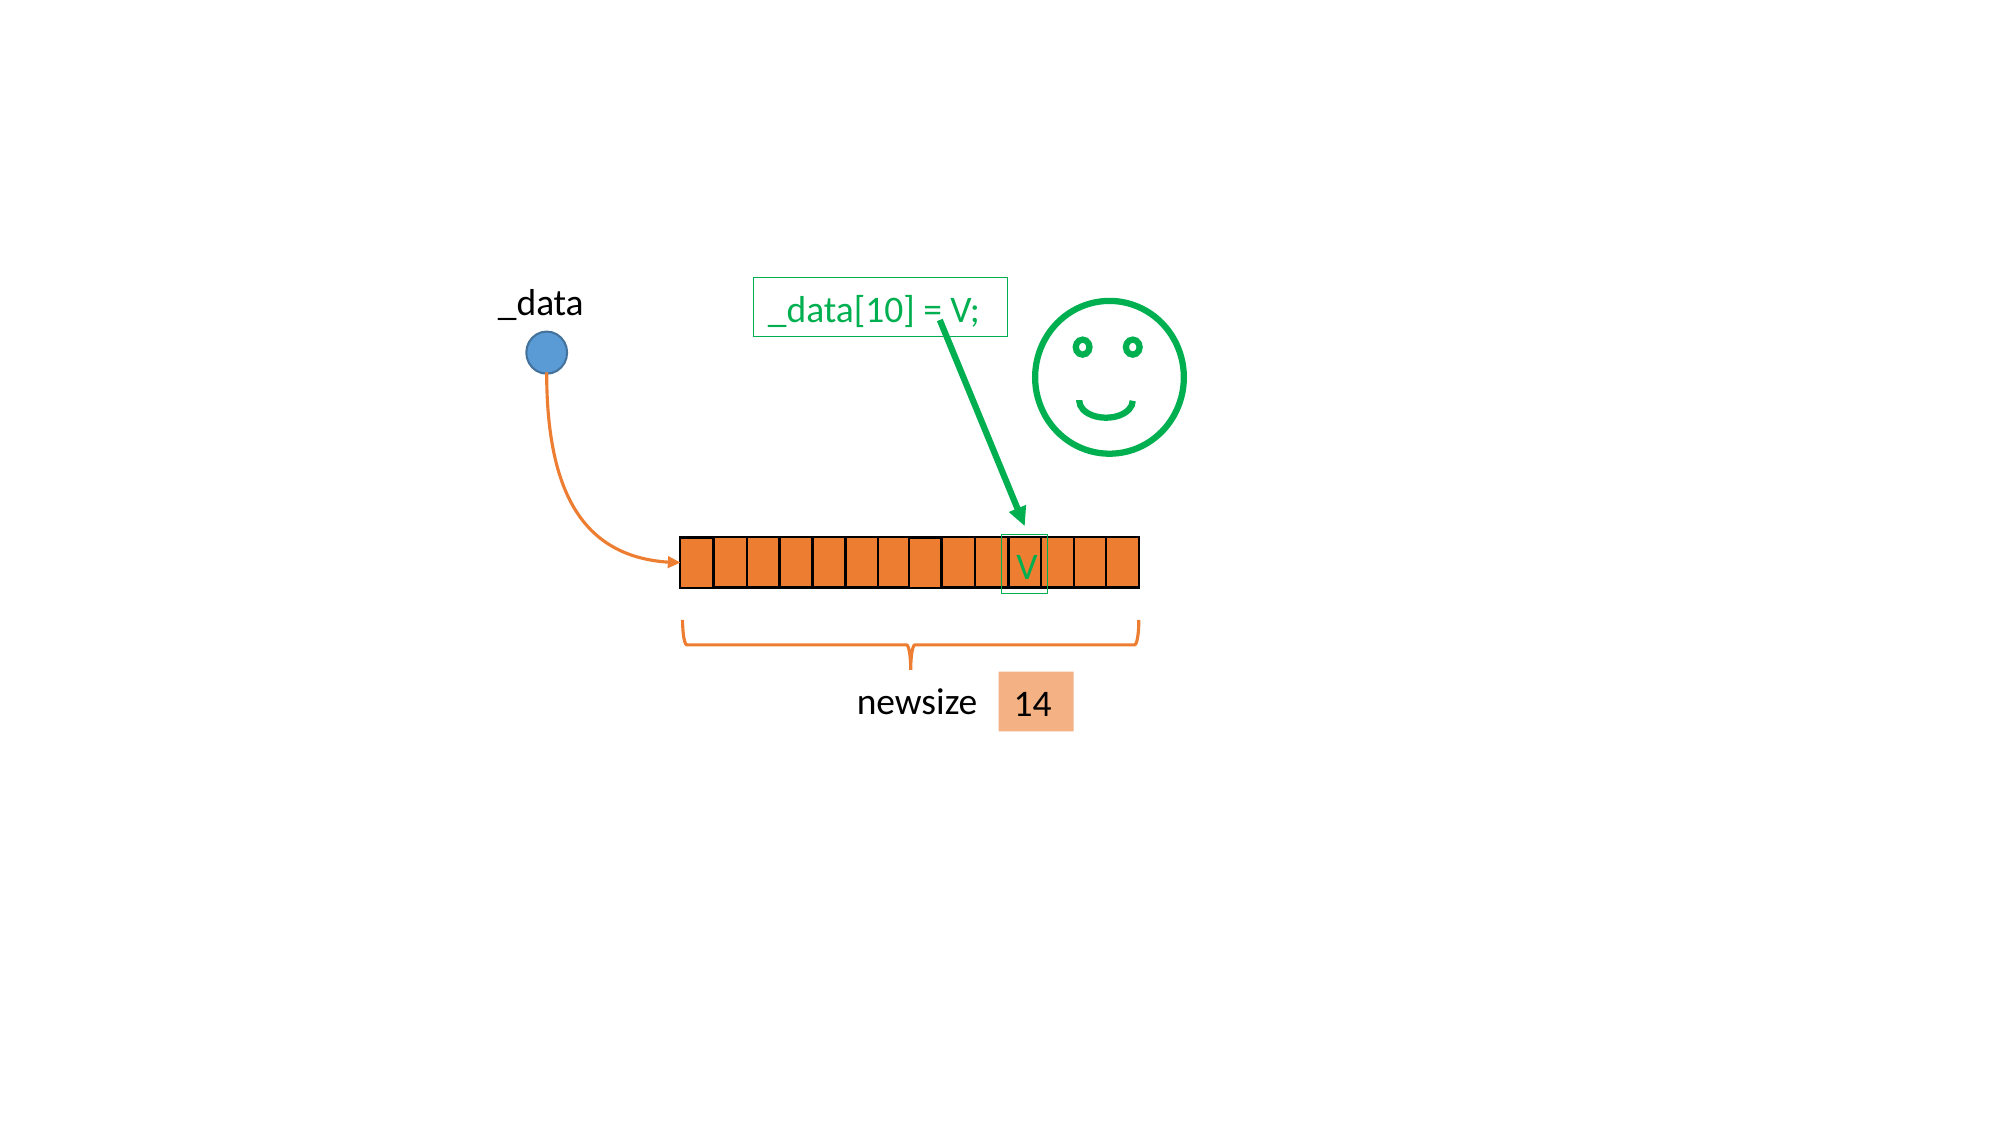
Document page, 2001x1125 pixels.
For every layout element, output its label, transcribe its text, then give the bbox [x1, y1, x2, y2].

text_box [519, 401, 708, 535]
text_box [1124, 338, 1141, 356]
text_box [525, 331, 569, 375]
text_box [1105, 536, 1140, 589]
text_box [941, 536, 974, 589]
text_box [877, 536, 908, 589]
text_box [779, 536, 811, 589]
text_box _data [483, 270, 611, 331]
text_box newsize [842, 669, 1041, 730]
text_box [1074, 338, 1091, 356]
text_box [974, 536, 1001, 589]
text_box [1034, 299, 1185, 455]
text_box [1073, 536, 1105, 589]
text_box [1048, 536, 1073, 589]
text_box [908, 536, 941, 589]
text_box [1078, 400, 1134, 419]
text_box [845, 536, 877, 589]
text_box [680, 619, 1141, 669]
text_box [746, 536, 779, 589]
text_box [811, 536, 845, 589]
text_box 14 [998, 671, 1074, 732]
text_box [679, 536, 713, 589]
text_box _data[10] = V; [753, 277, 1008, 337]
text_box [939, 319, 1025, 526]
text_box V [1001, 534, 1048, 594]
text_box [713, 536, 746, 589]
